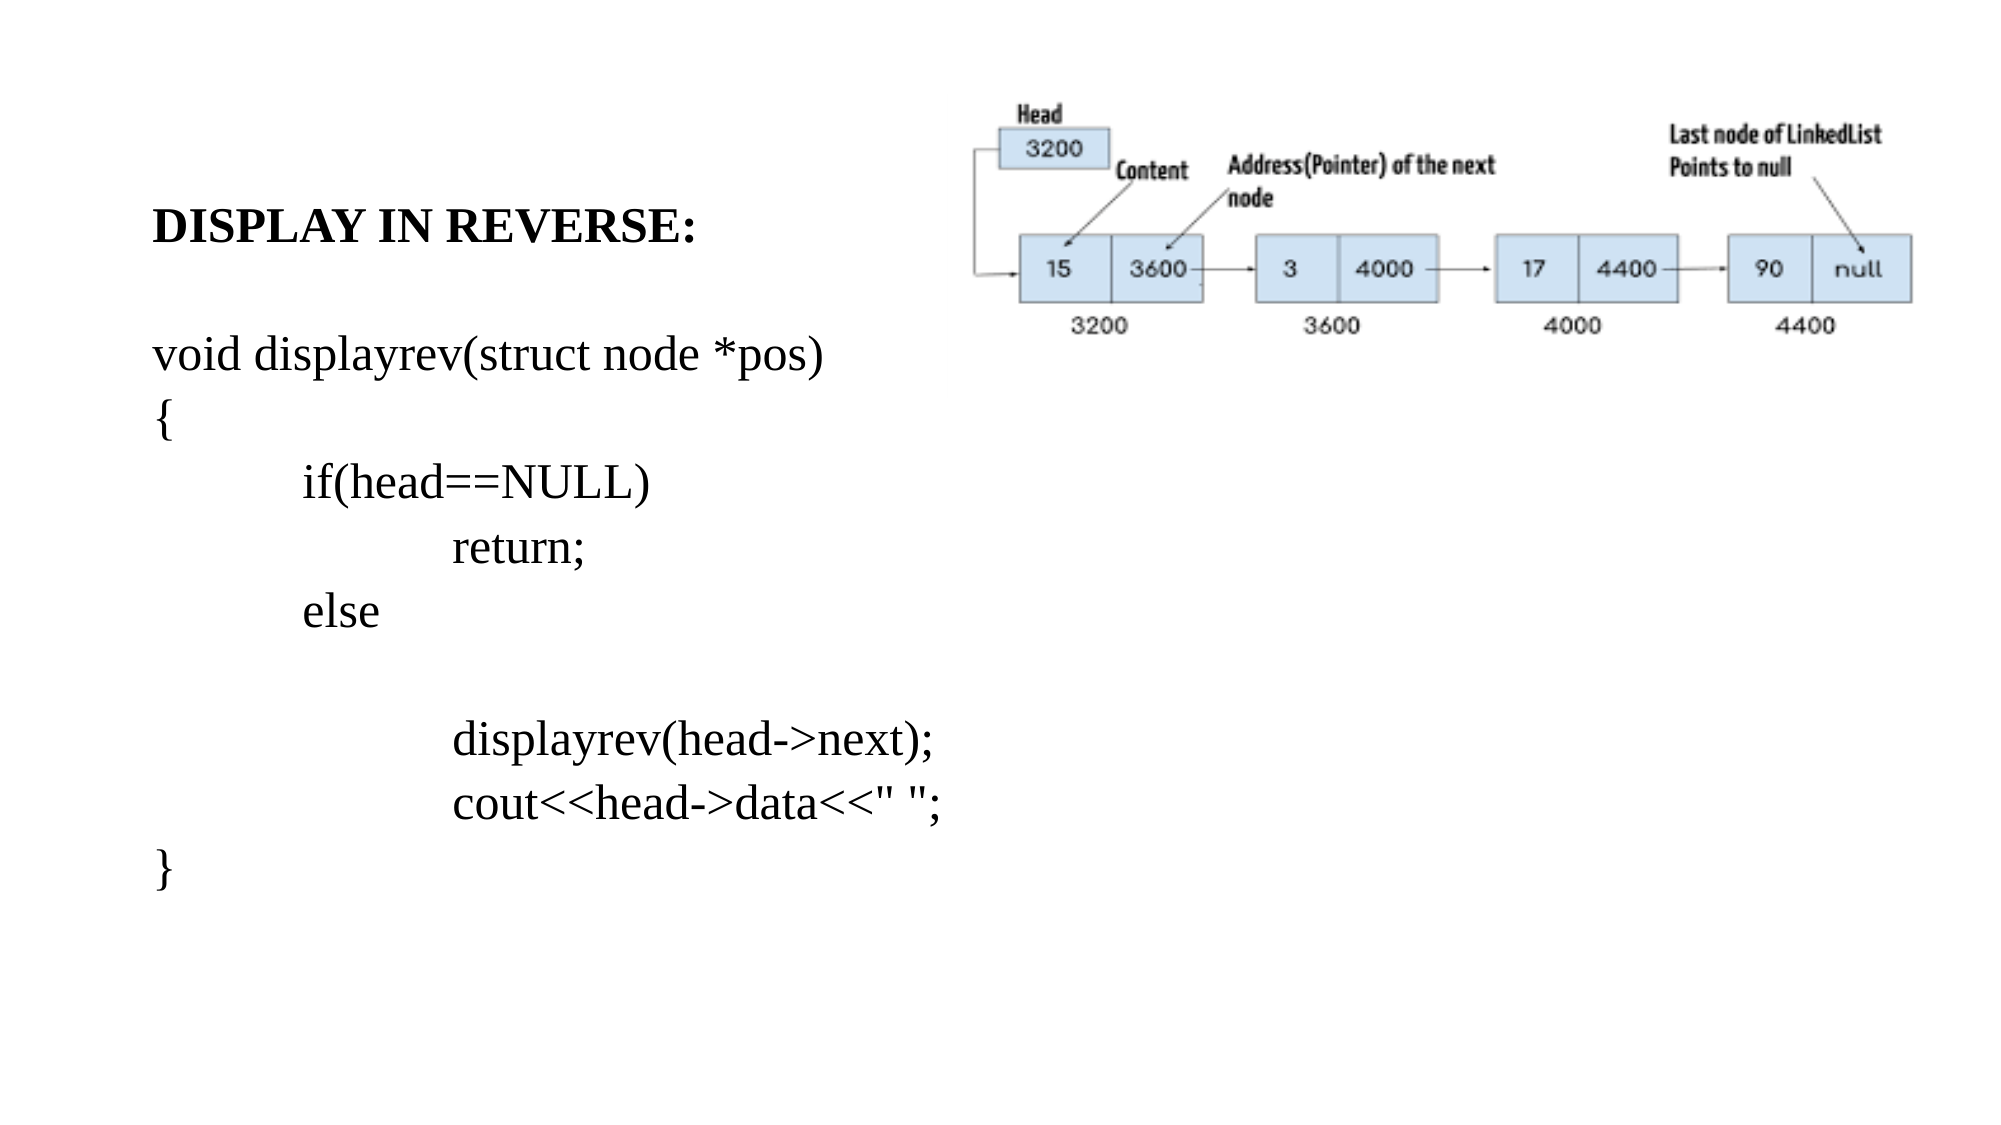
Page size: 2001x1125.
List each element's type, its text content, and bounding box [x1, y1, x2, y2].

title DISPLAY IN REVERSE: void displayrev(struct node *pos) { if(head==NULL) return; else displayrev(head->next); cout<<head->data<<" "; } [137, 59, 1863, 1083]
picture [946, 94, 1960, 398]
